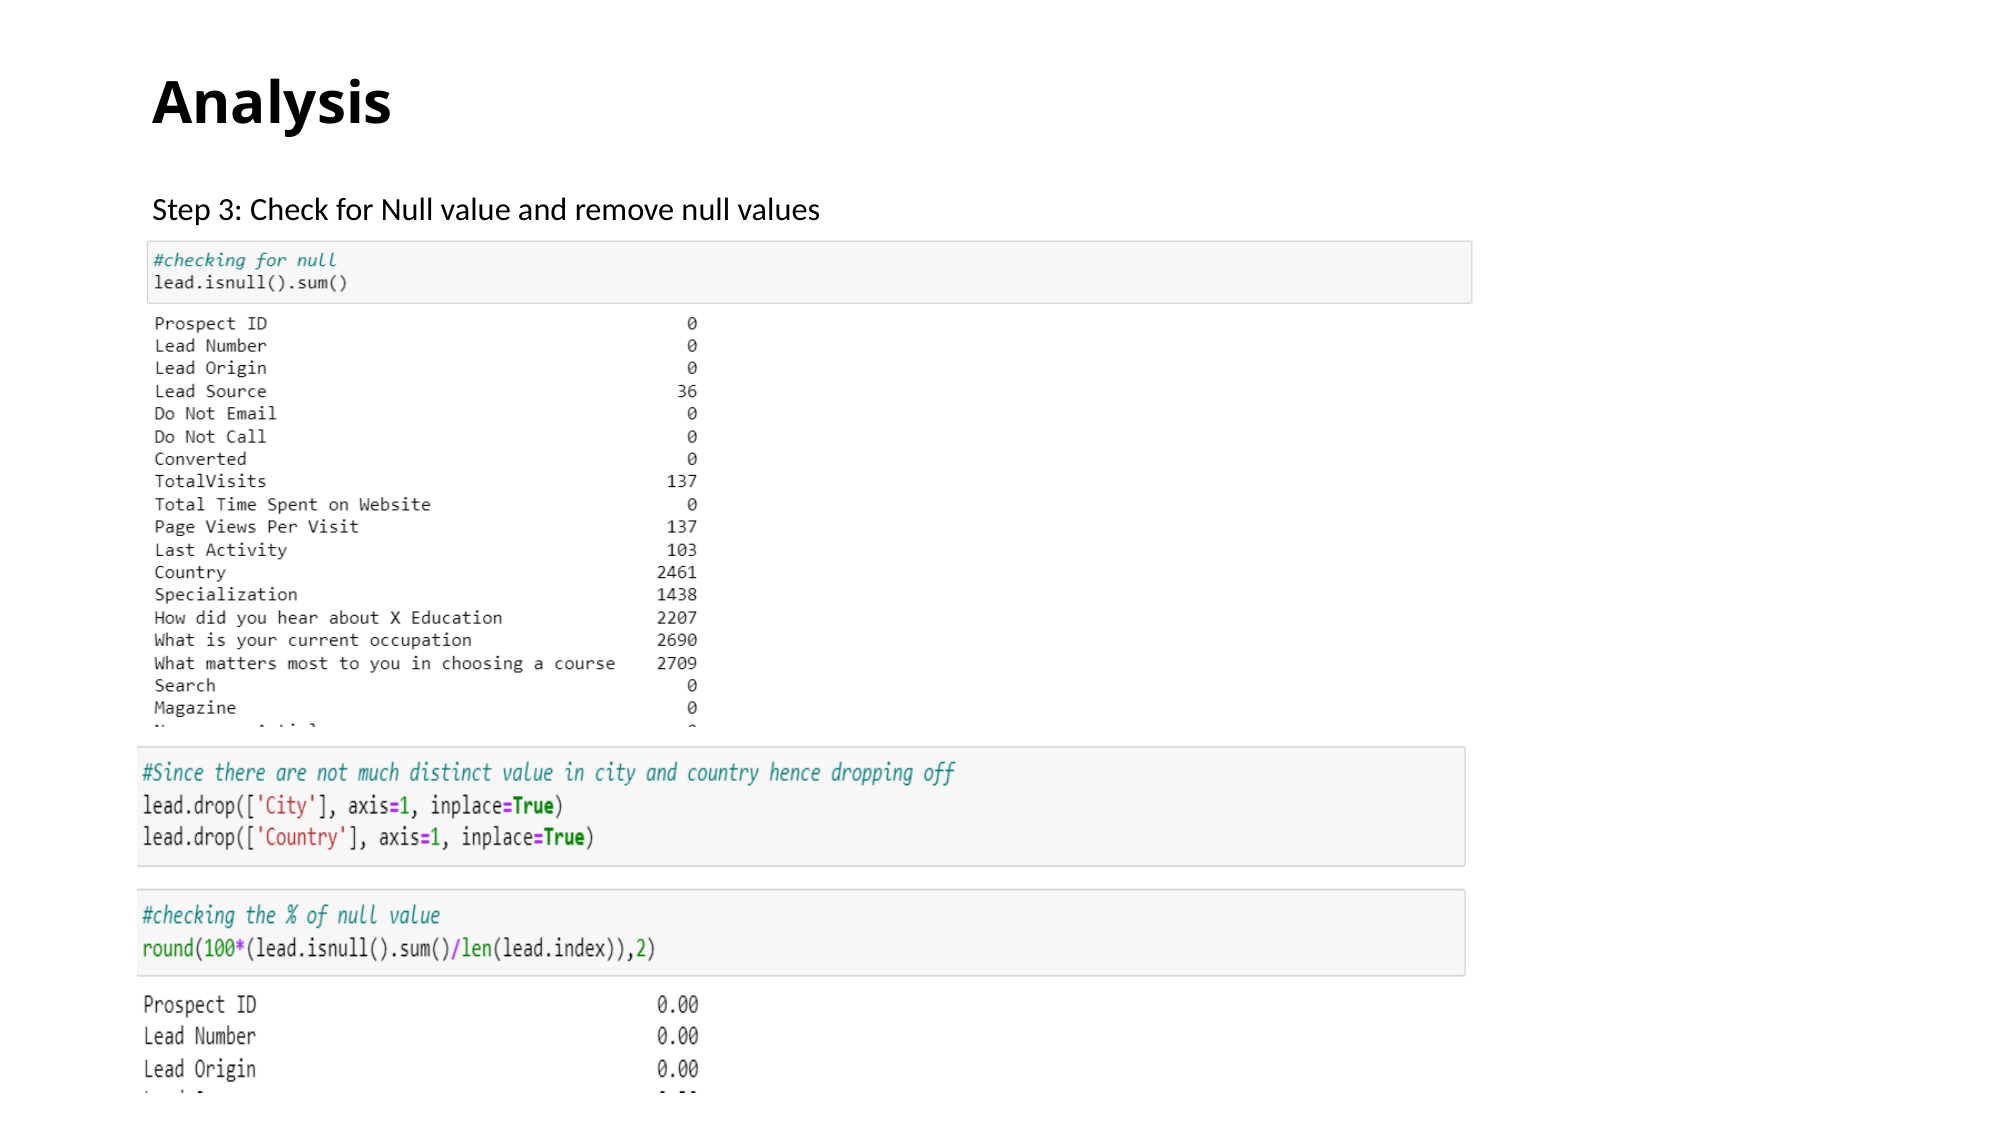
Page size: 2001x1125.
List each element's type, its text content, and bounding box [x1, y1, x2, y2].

title Analysis [137, 59, 1863, 150]
picture [137, 737, 1478, 1093]
picture [137, 234, 1478, 728]
list Step 3: Check for Null value and remove null values [137, 185, 1863, 235]
